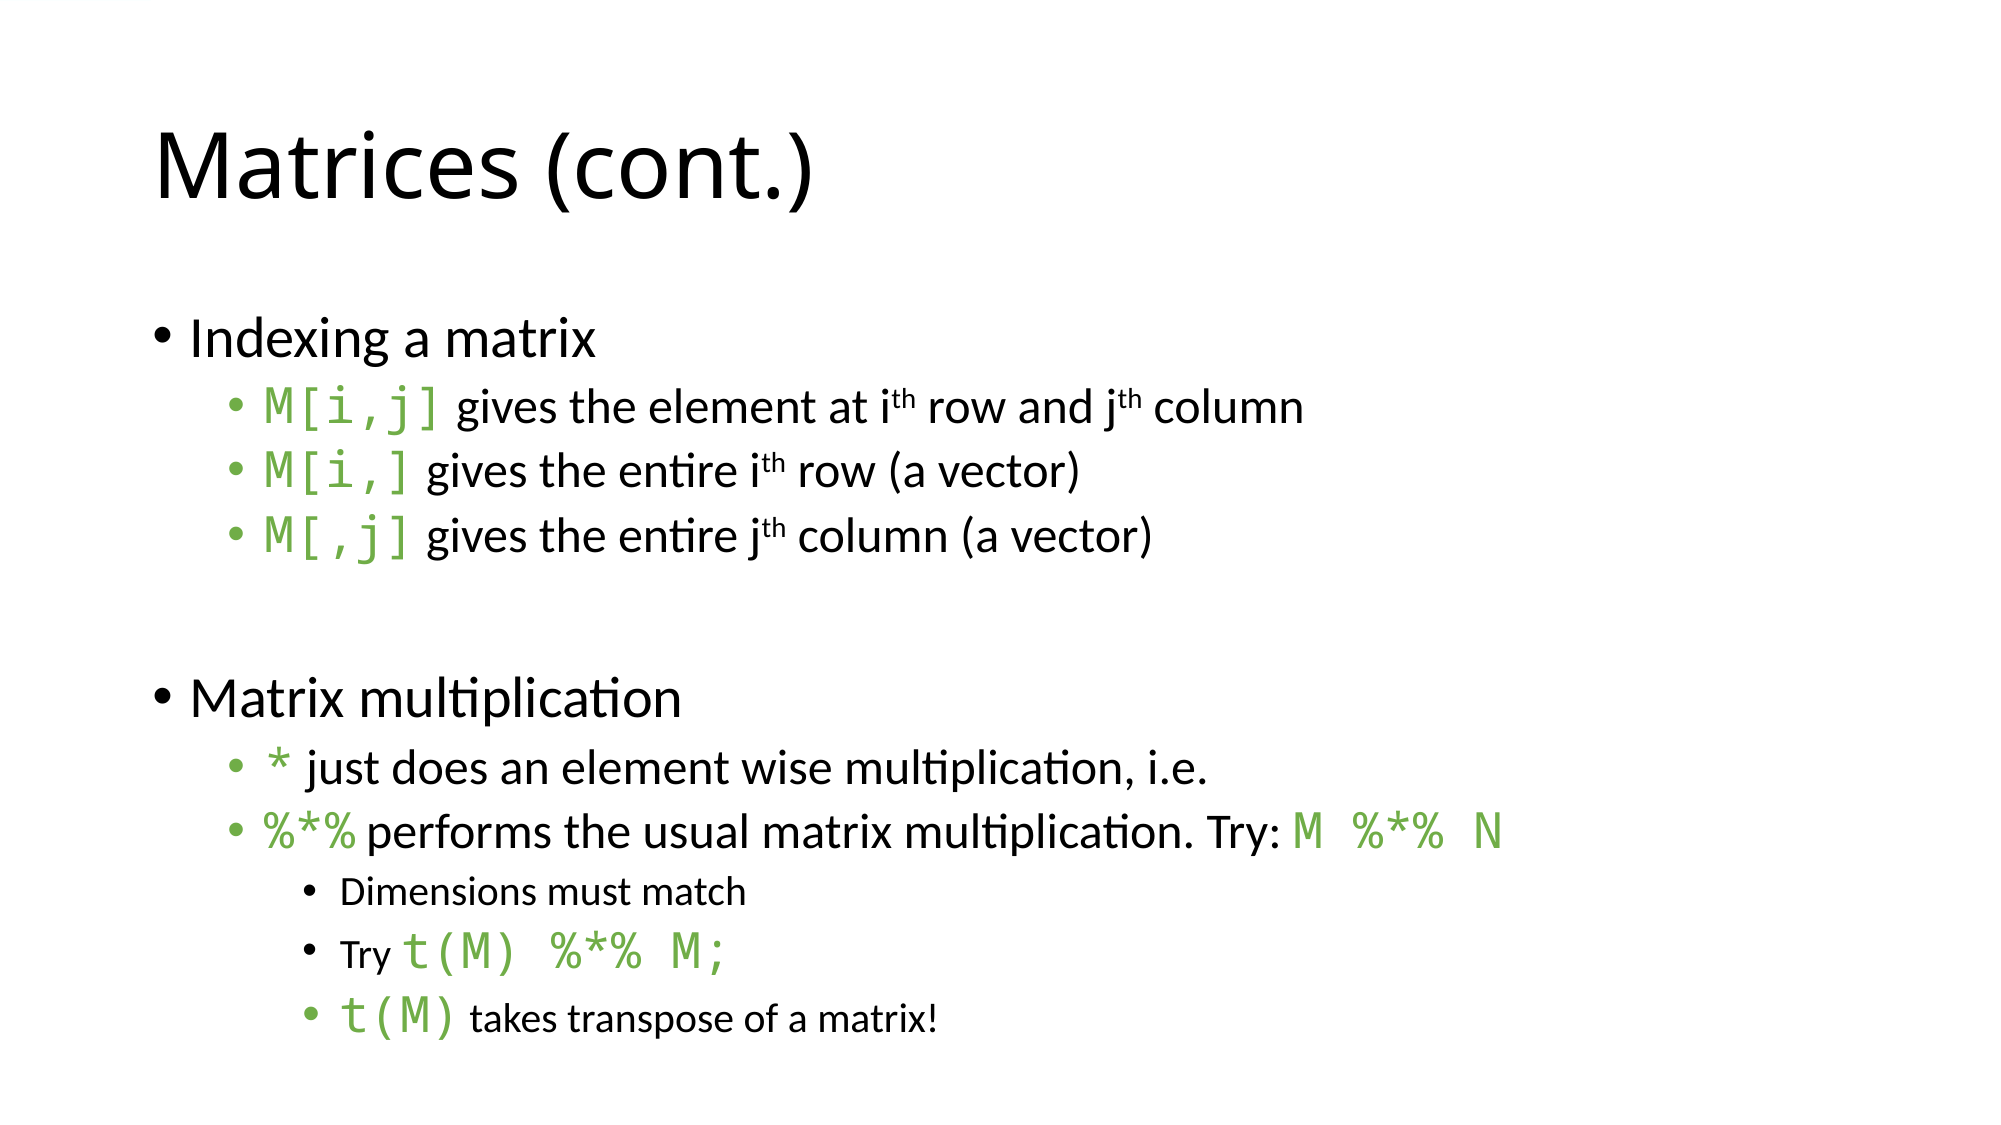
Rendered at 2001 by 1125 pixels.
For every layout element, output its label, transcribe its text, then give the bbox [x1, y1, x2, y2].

title Matrices (cont.) [137, 59, 1863, 278]
